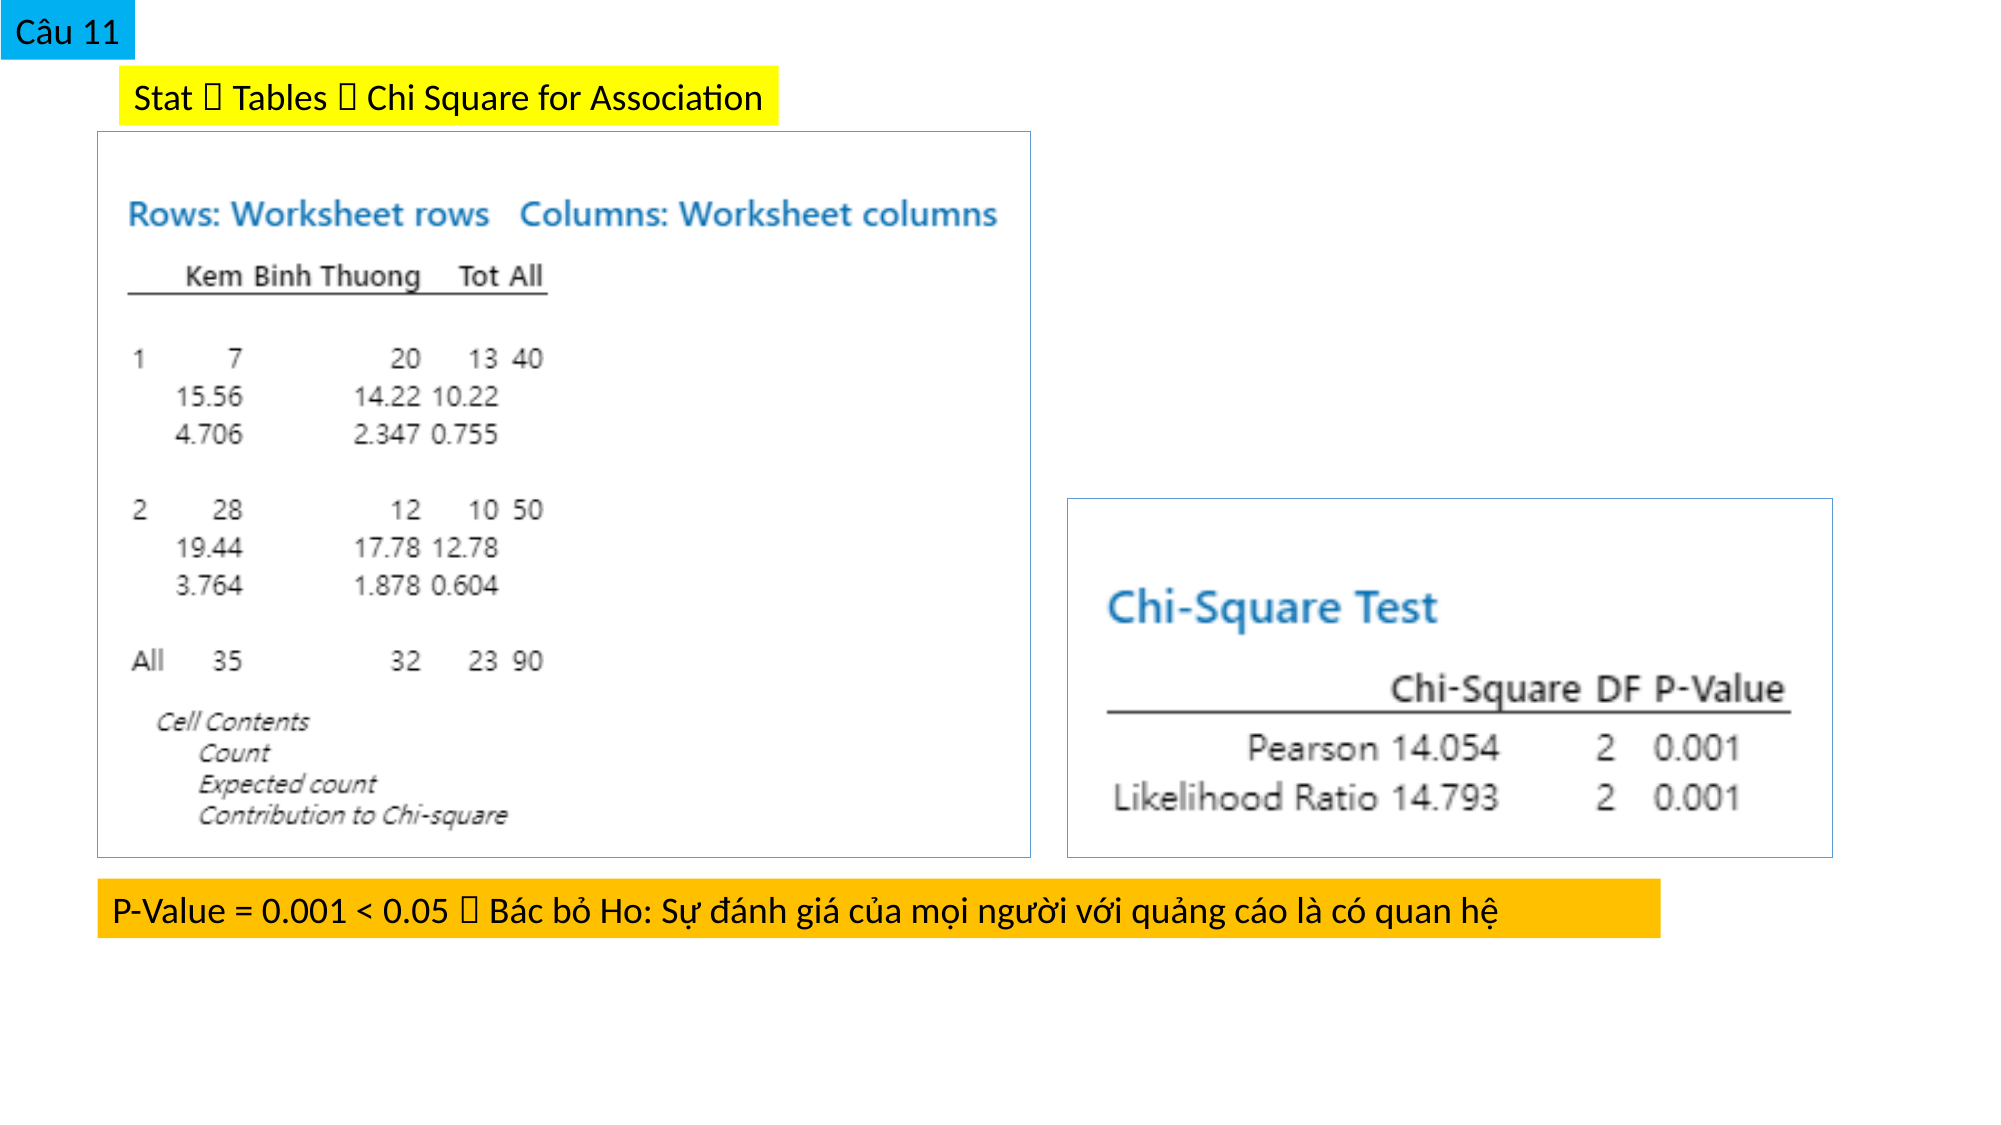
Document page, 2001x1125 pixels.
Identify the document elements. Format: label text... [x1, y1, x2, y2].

text_box Stat  Tables  Chi Square for Association [119, 65, 779, 126]
picture [1067, 498, 1833, 858]
text_box P-Value = 0.001 < 0.05  Bác bỏ Ho: Sự đánh giá của mọi người với quảng cáo là có quan hệ [97, 878, 1661, 939]
picture [97, 131, 1031, 858]
text_box Câu 11 [0, 0, 135, 60]
